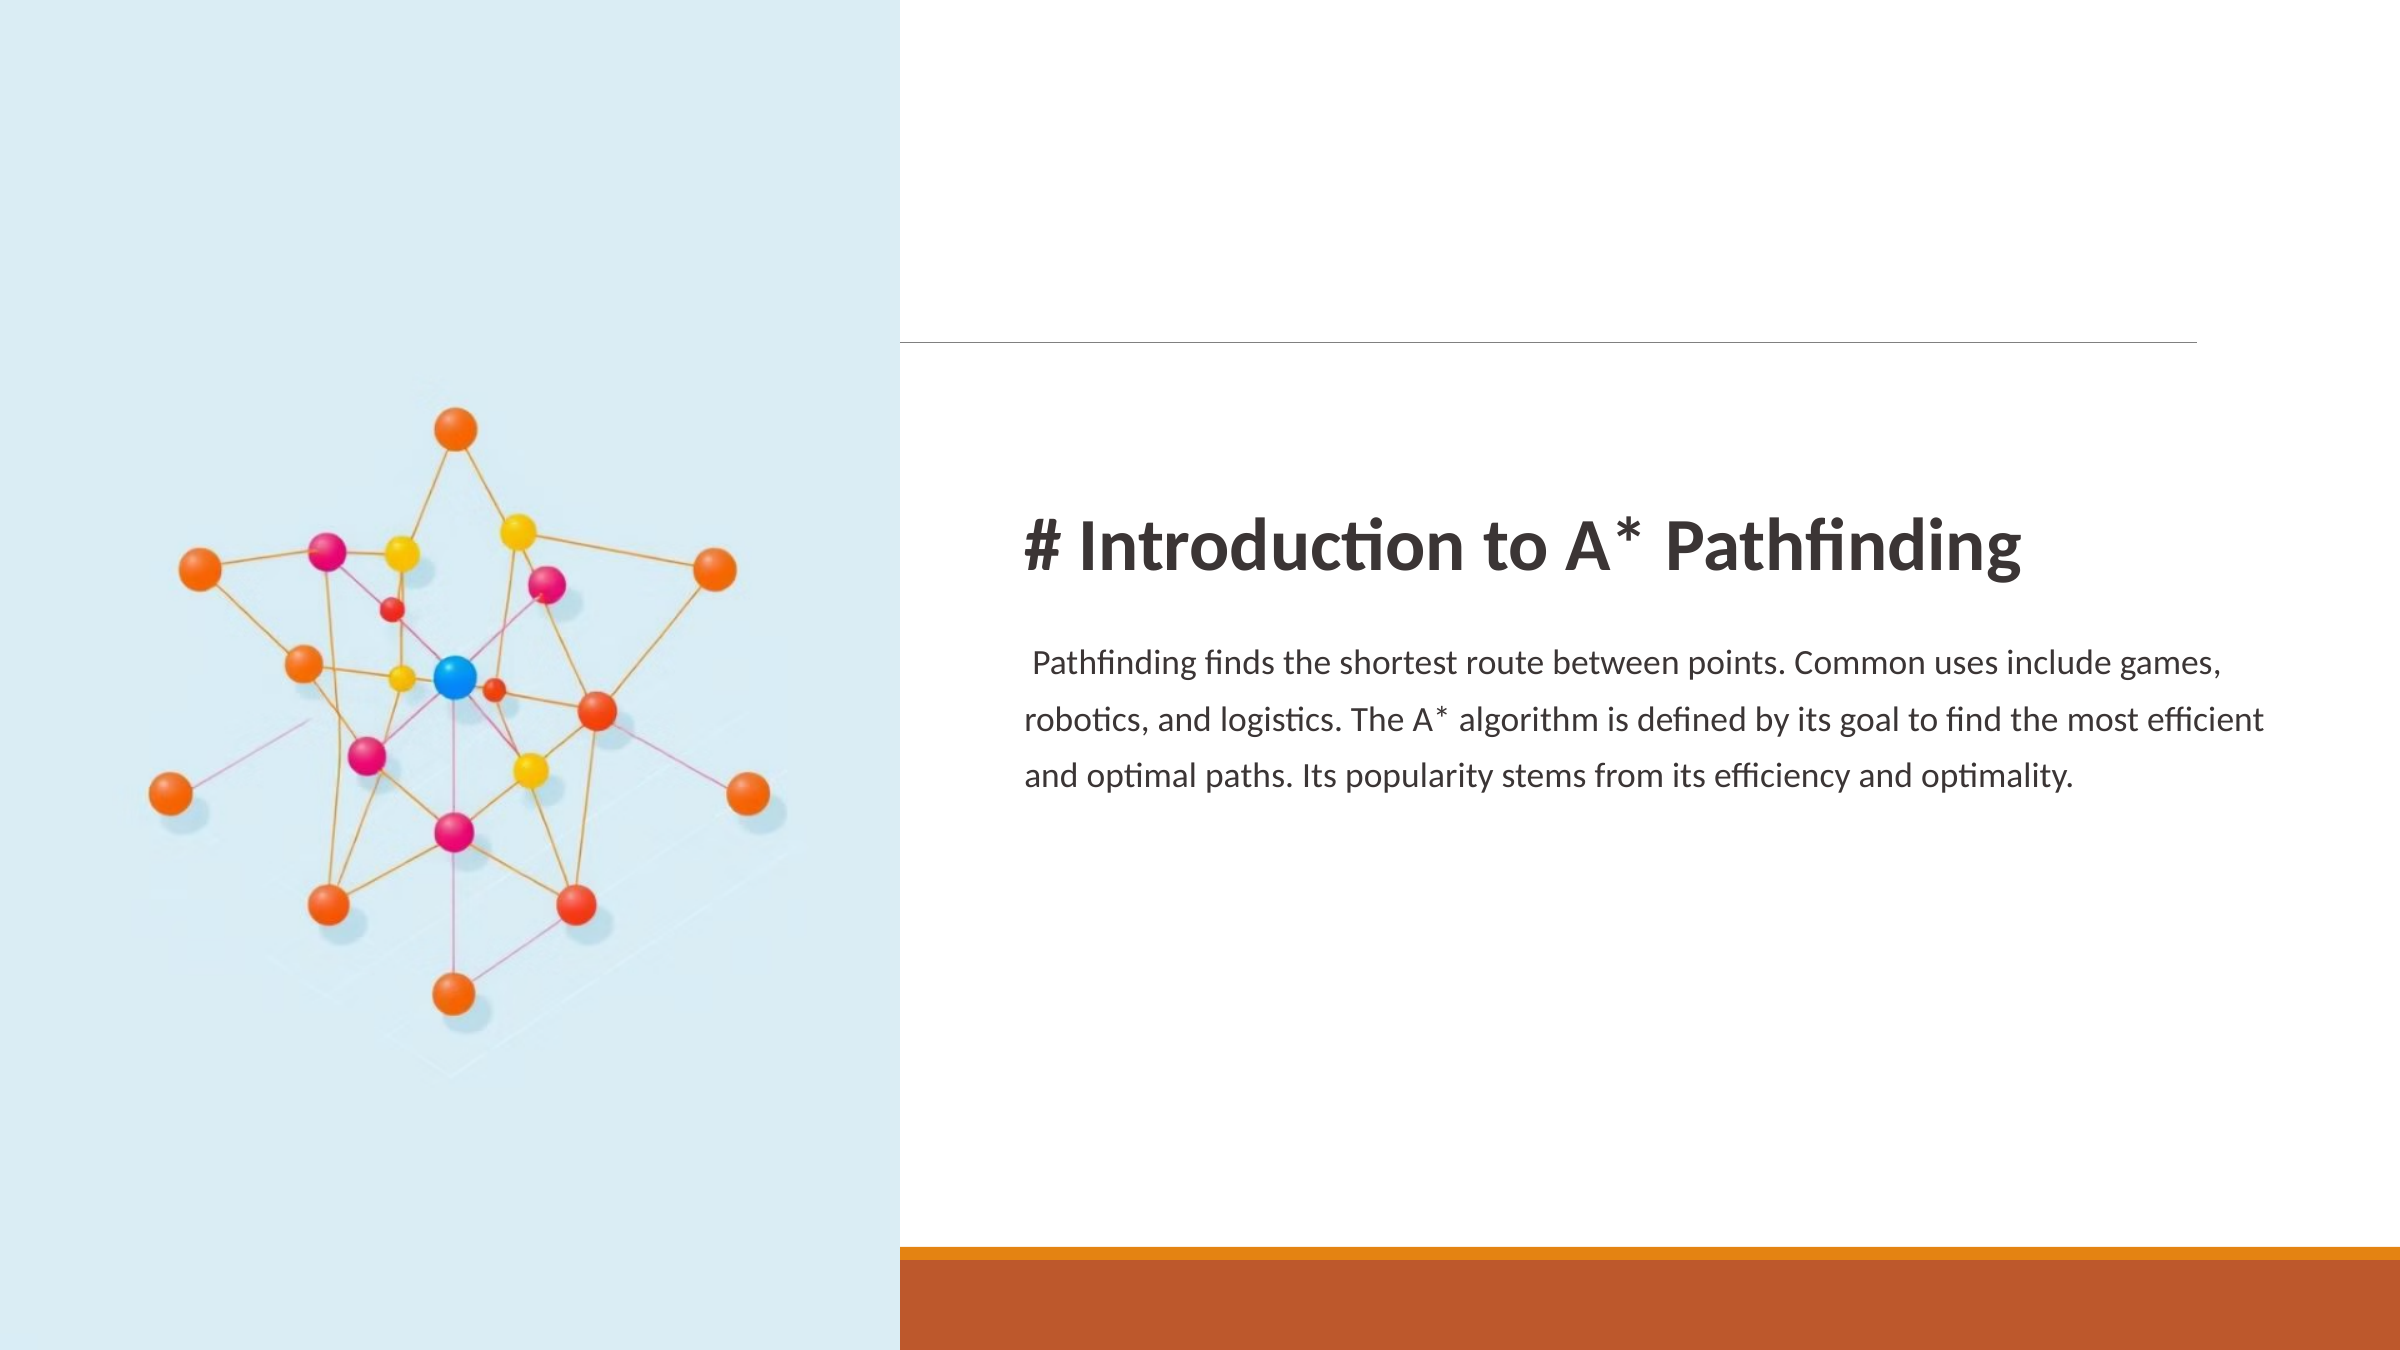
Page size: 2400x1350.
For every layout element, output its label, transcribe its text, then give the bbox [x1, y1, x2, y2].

text_box # Introduction to A* Pathfinding [1024, 528, 2276, 586]
text_box Pathfinding finds the shortest route between points. Common uses include games, robotics, and logistics. The A* algorithm is defined by its goal to find the most efficient and optimal paths. Its popularity stems from its efficiency and optimality. [1024, 625, 2276, 854]
picture [0, 0, 901, 1350]
